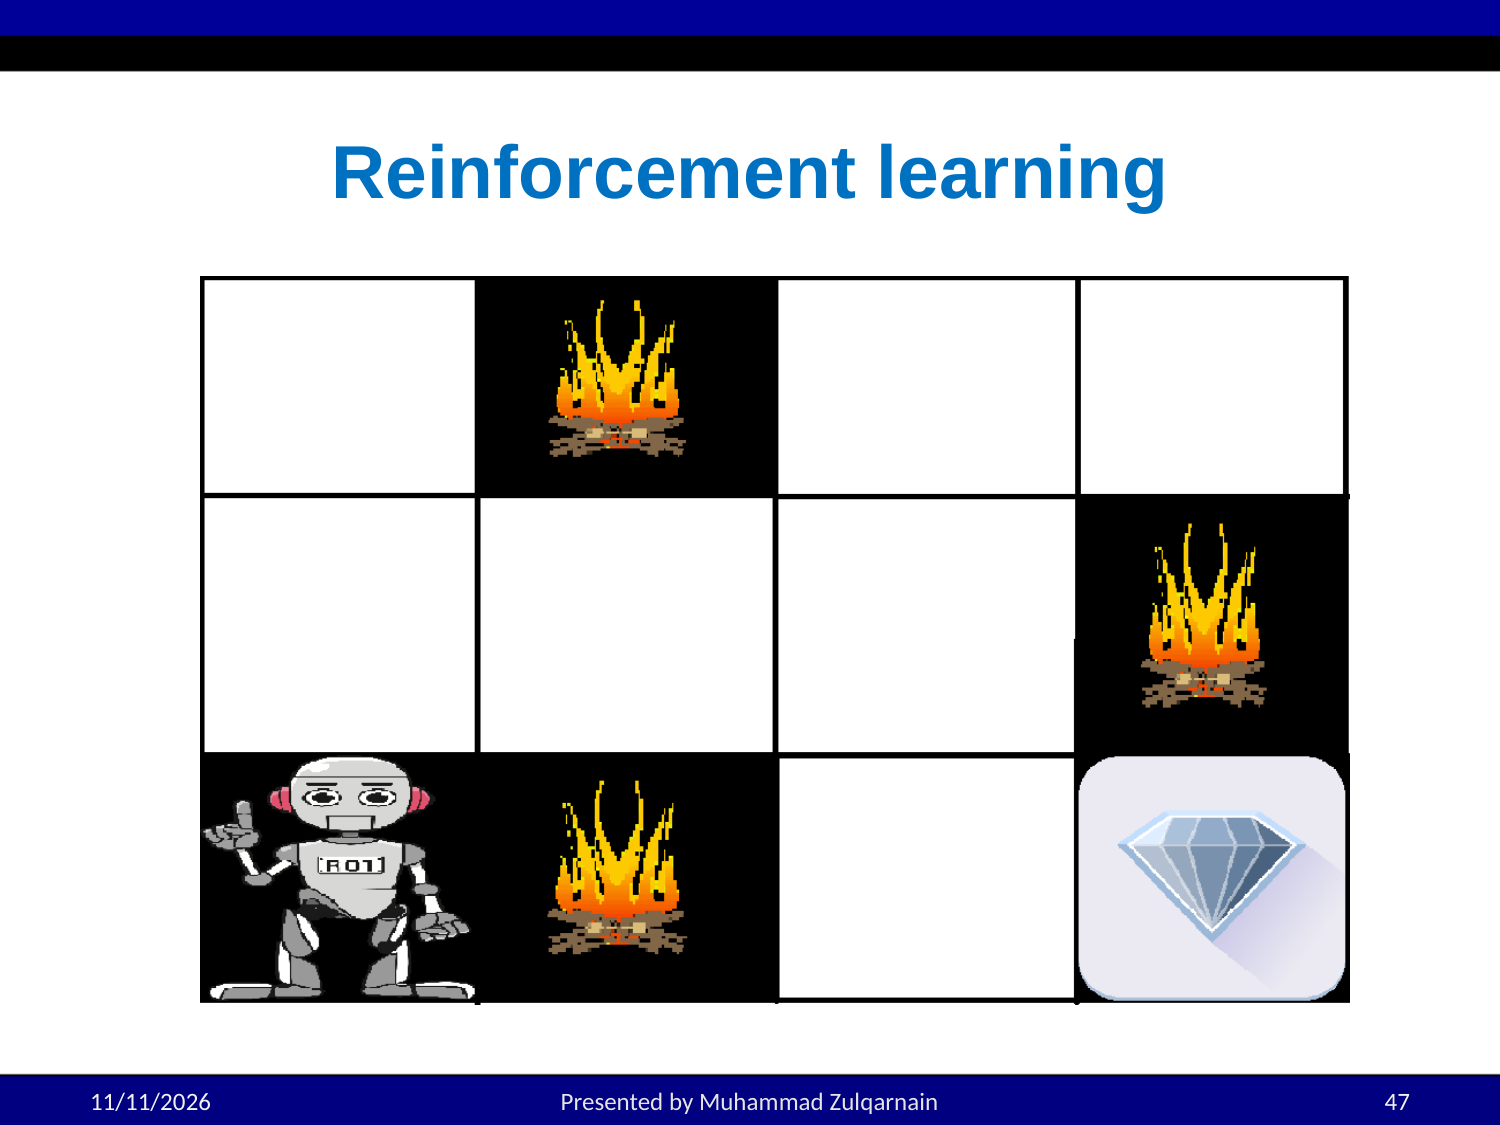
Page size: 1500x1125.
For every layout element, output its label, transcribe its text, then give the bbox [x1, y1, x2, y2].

picture [0, 0, 1500, 1125]
slide_number 47 [1074, 1062, 1425, 1125]
title Reinforcement learning [75, 99, 1425, 238]
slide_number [75, 1062, 425, 1125]
footer Presented by Muhammad Zulqarnain [512, 1062, 988, 1125]
